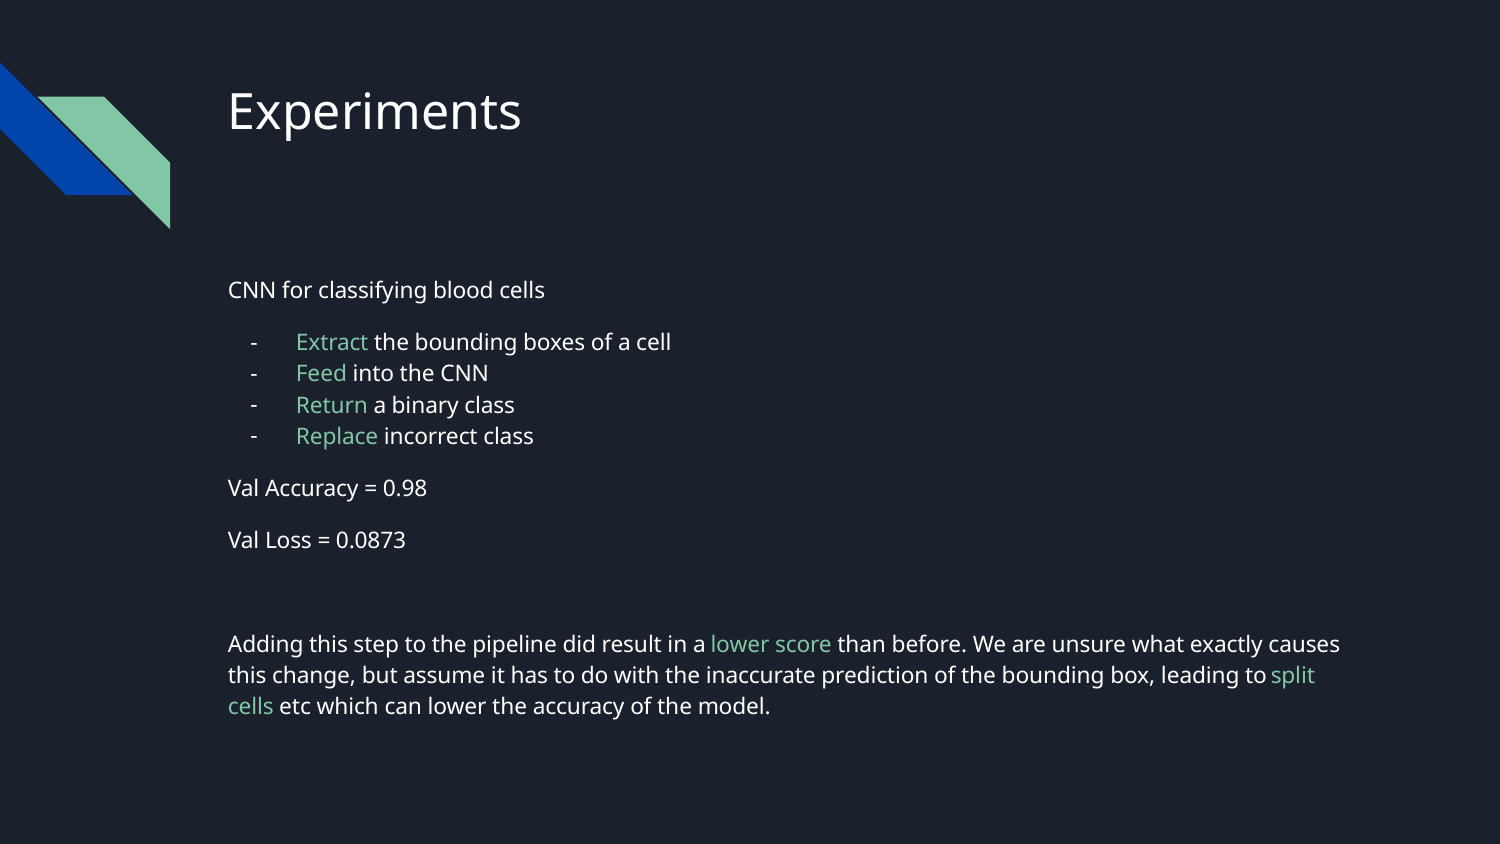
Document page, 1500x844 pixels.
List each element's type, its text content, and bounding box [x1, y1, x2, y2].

list CNN for classifying blood cells Extract the bounding boxes of a cell Feed into the CNN Return a binary class Replace incorrect class Val Accuracy = 0.98 Val Loss = 0.0873 Adding this step to the pipeline did result in a lower score than before. We are unsure what exactly causes this change, but assume it has to do with the inaccurate prediction of the bounding box, leading to split cells etc which can lower the accuracy of the model. [212, 257, 1368, 735]
title Experiments [212, 64, 1368, 215]
